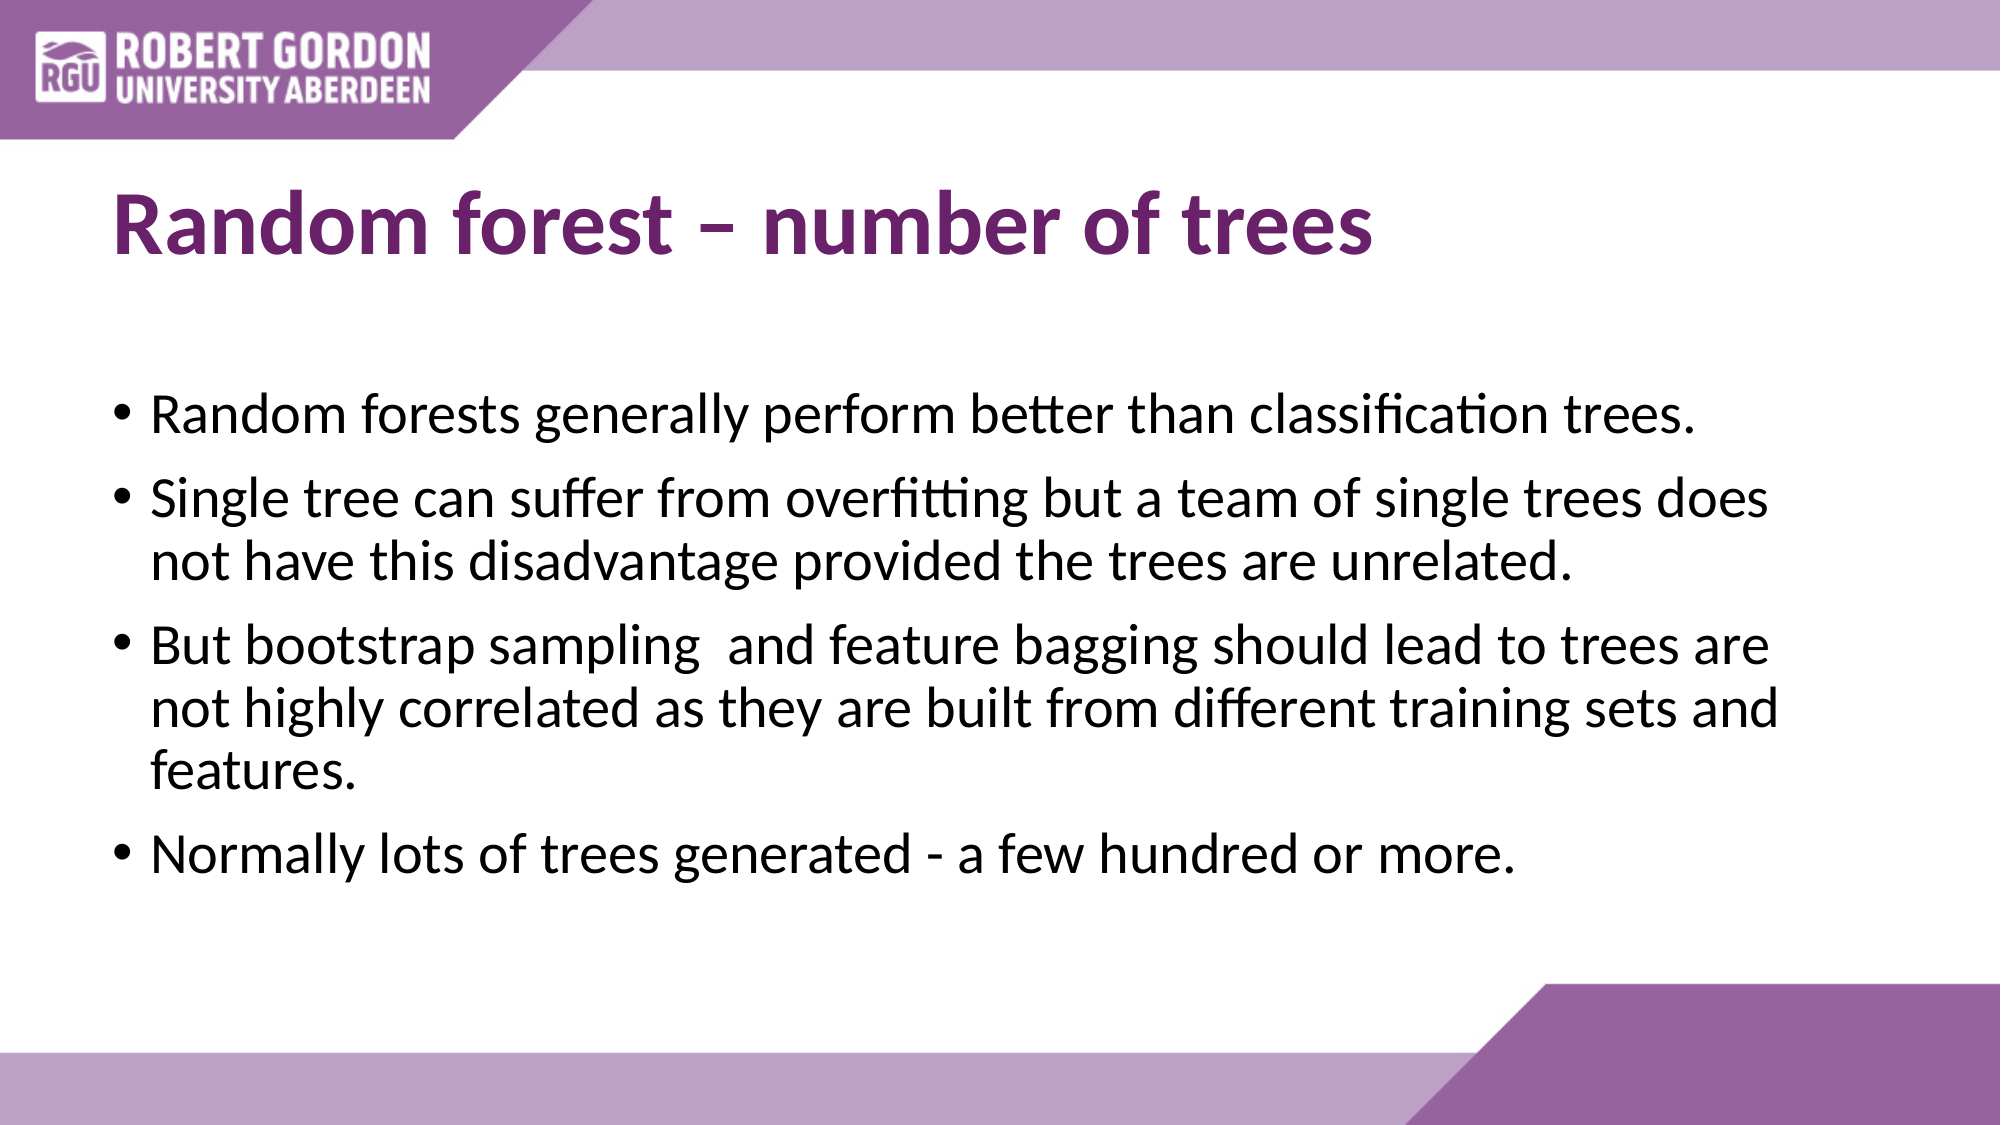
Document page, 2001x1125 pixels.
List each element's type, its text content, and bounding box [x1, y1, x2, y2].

title Random forest – number of trees [97, 168, 1823, 293]
list Random forests generally perform better than classification trees. Single tree can suffer from overfitting but a team of single trees does not have this disadvantage provided the trees are unrelated. But bootstrap sampling and feature bagging should lead to trees are not highly correlated as they are built from different training sets and features. Normally lots of trees generated - a few hundred or more. [97, 375, 1823, 1042]
picture [0, 0, 2000, 1125]
